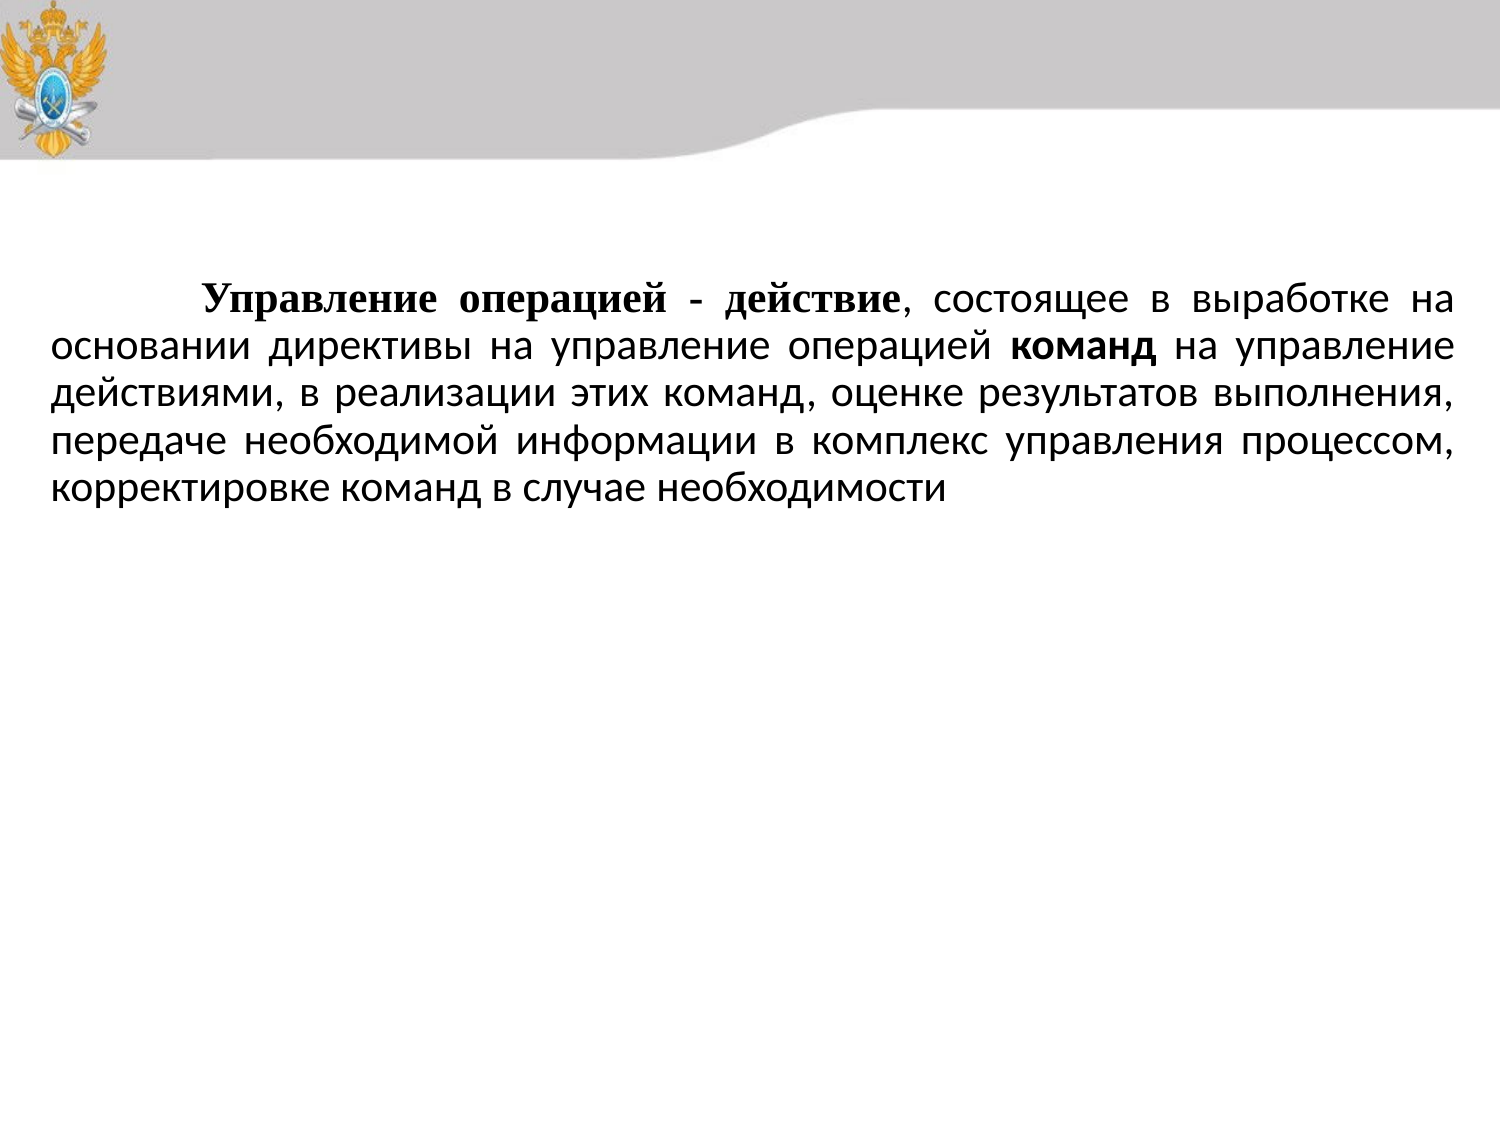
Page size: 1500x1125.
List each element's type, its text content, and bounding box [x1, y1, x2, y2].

picture [0, 0, 1500, 1125]
list Управление операцией - действие, состоящее в выработке на основании директивы на управление операцией команд на управление действиями, в реализации этих команд, оценке результатов выполнения, передаче необходимой информации в комплекс управления процессом, корректировке команд в случае необходимости [17, 267, 1471, 1106]
